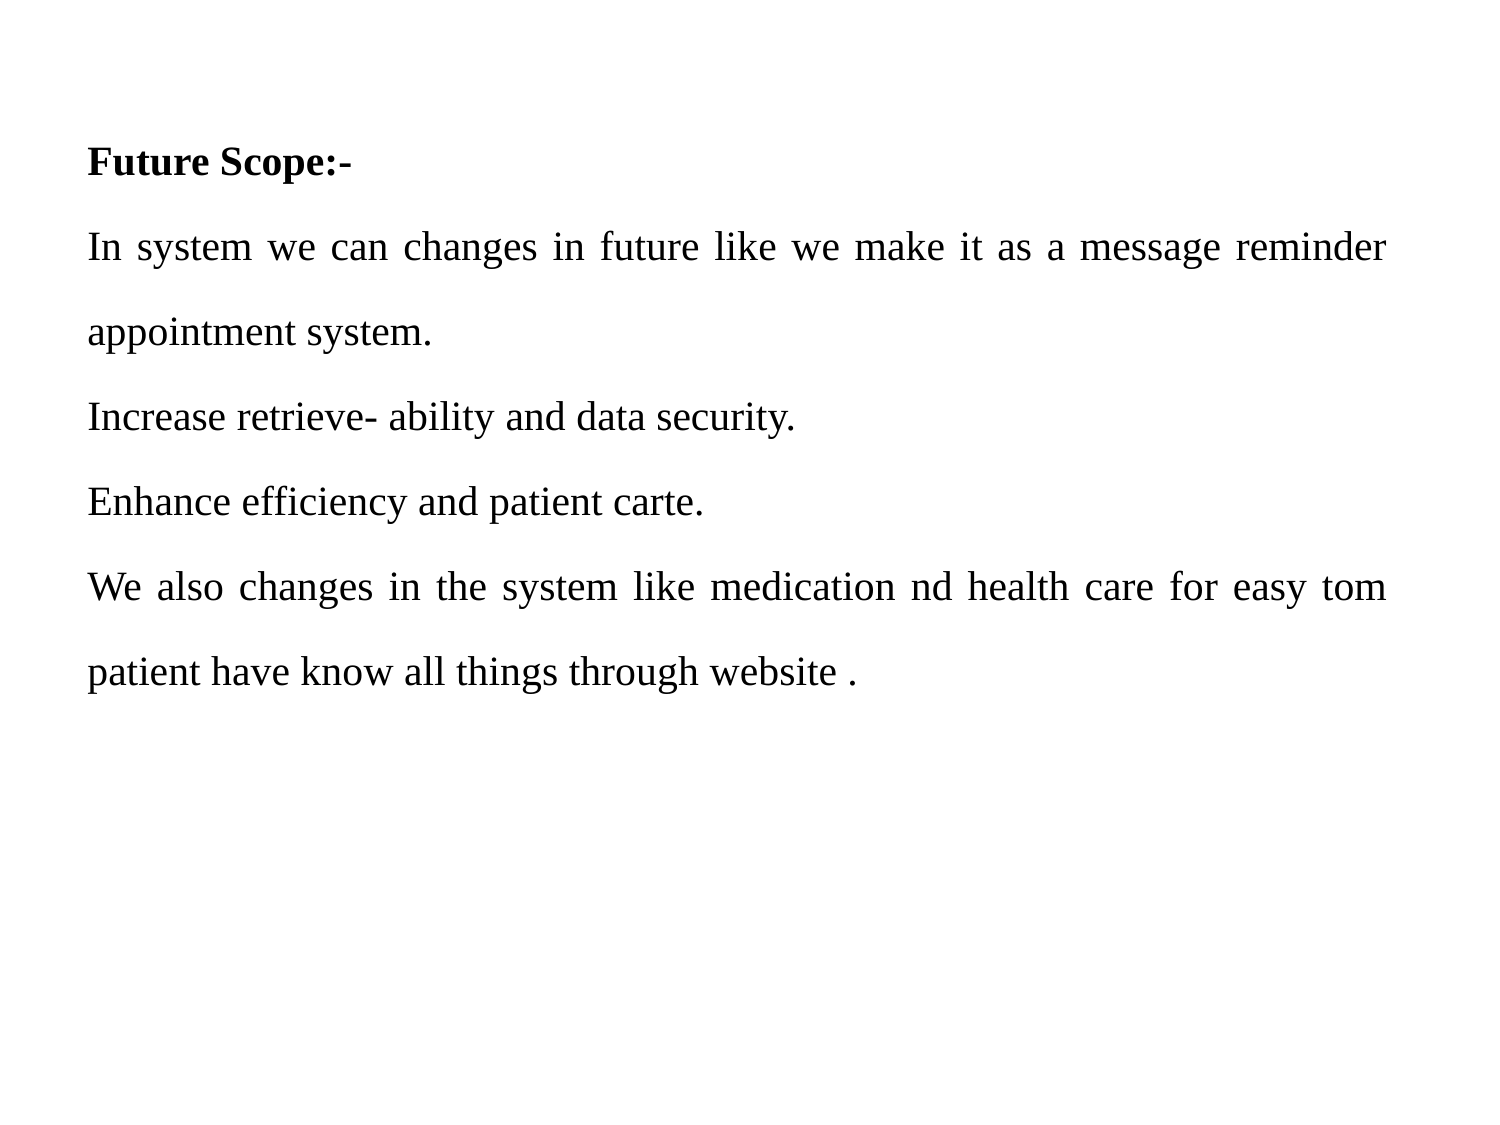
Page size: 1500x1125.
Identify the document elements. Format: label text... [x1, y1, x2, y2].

text_box Future Scope:- In system we can changes in future like we make it as a message reminder appointment system. Increase retrieve- ability and data security. Enhance efficiency and patient carte. We also changes in the system like medication nd health care for easy tom patient have know all things through website . [72, 91, 1404, 931]
